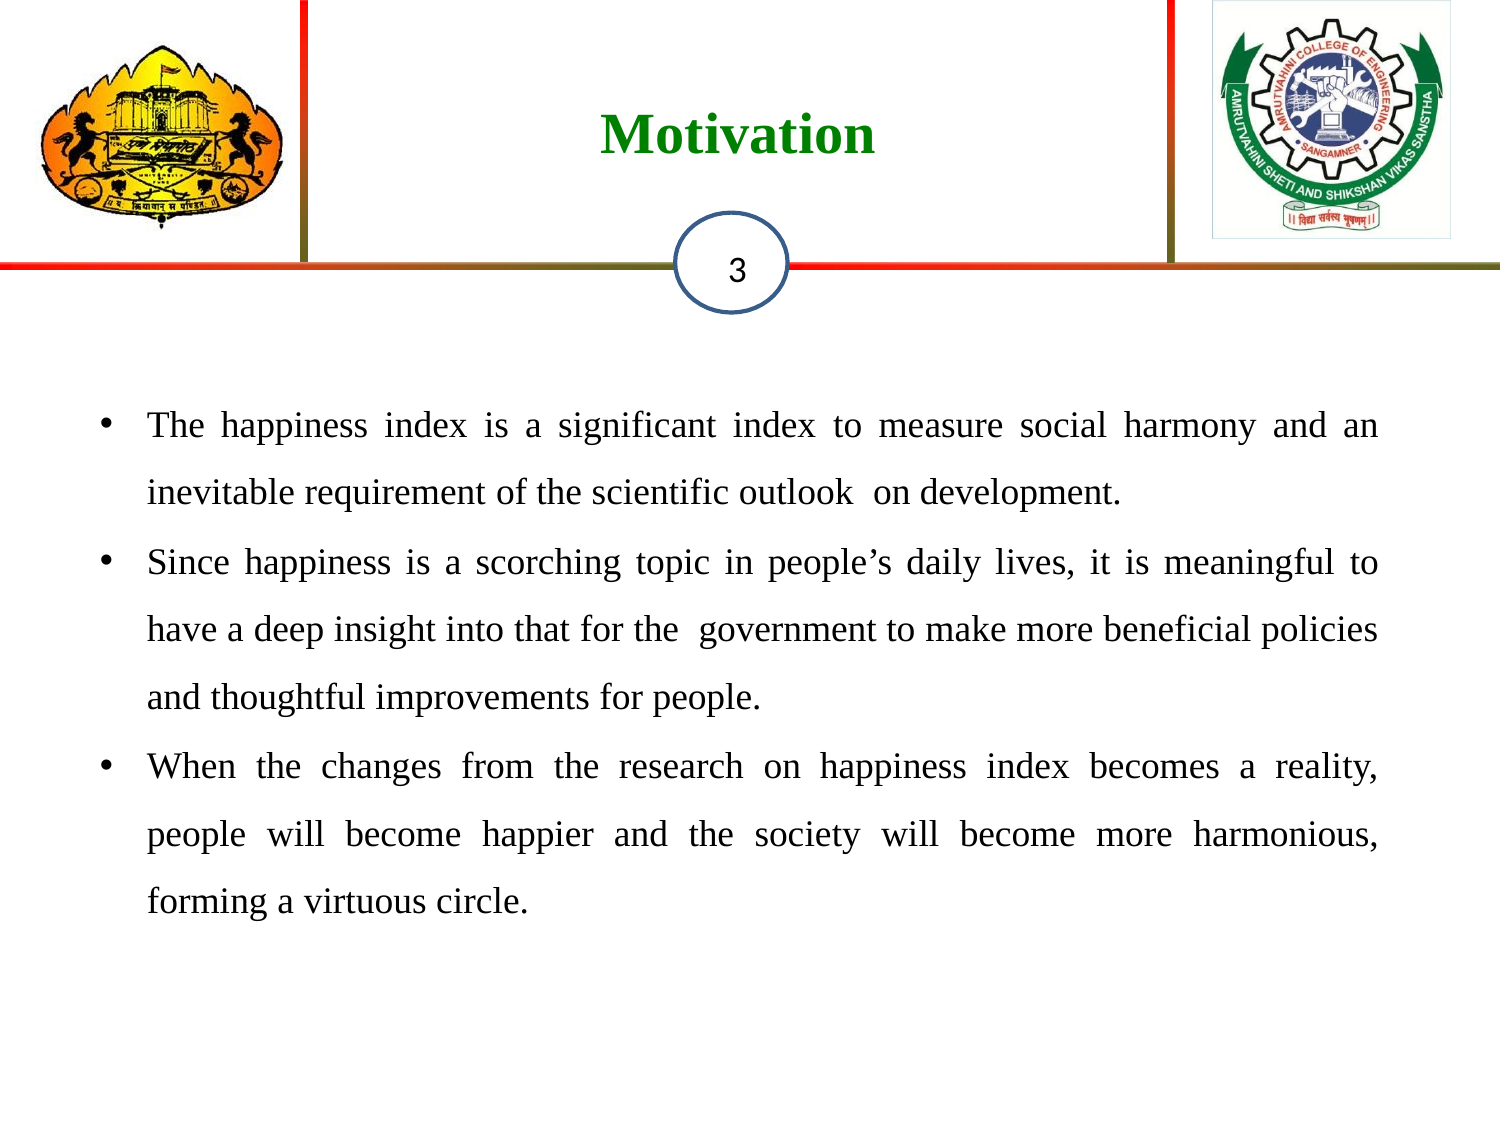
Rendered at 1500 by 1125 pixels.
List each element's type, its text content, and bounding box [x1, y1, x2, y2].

text_box The happiness index is a significant index to measure social harmony and an inevitable requirement of the scientific outlook on development. Since happiness is a scorching topic in people’s daily lives, it is meaningful to have a deep insight into that for the government to make more beneficial policies and thoughtful improvements for people. When the changes from the research on happiness index becomes a reality, people will become happier and the society will become more harmonious, forming a virtuous circle. [99, 375, 1433, 922]
picture [0, 0, 555, 270]
text_box 3 [713, 237, 762, 298]
picture [920, 0, 1500, 270]
picture [1212, 0, 1451, 239]
title Motivation [555, 93, 920, 284]
picture [35, 41, 288, 231]
